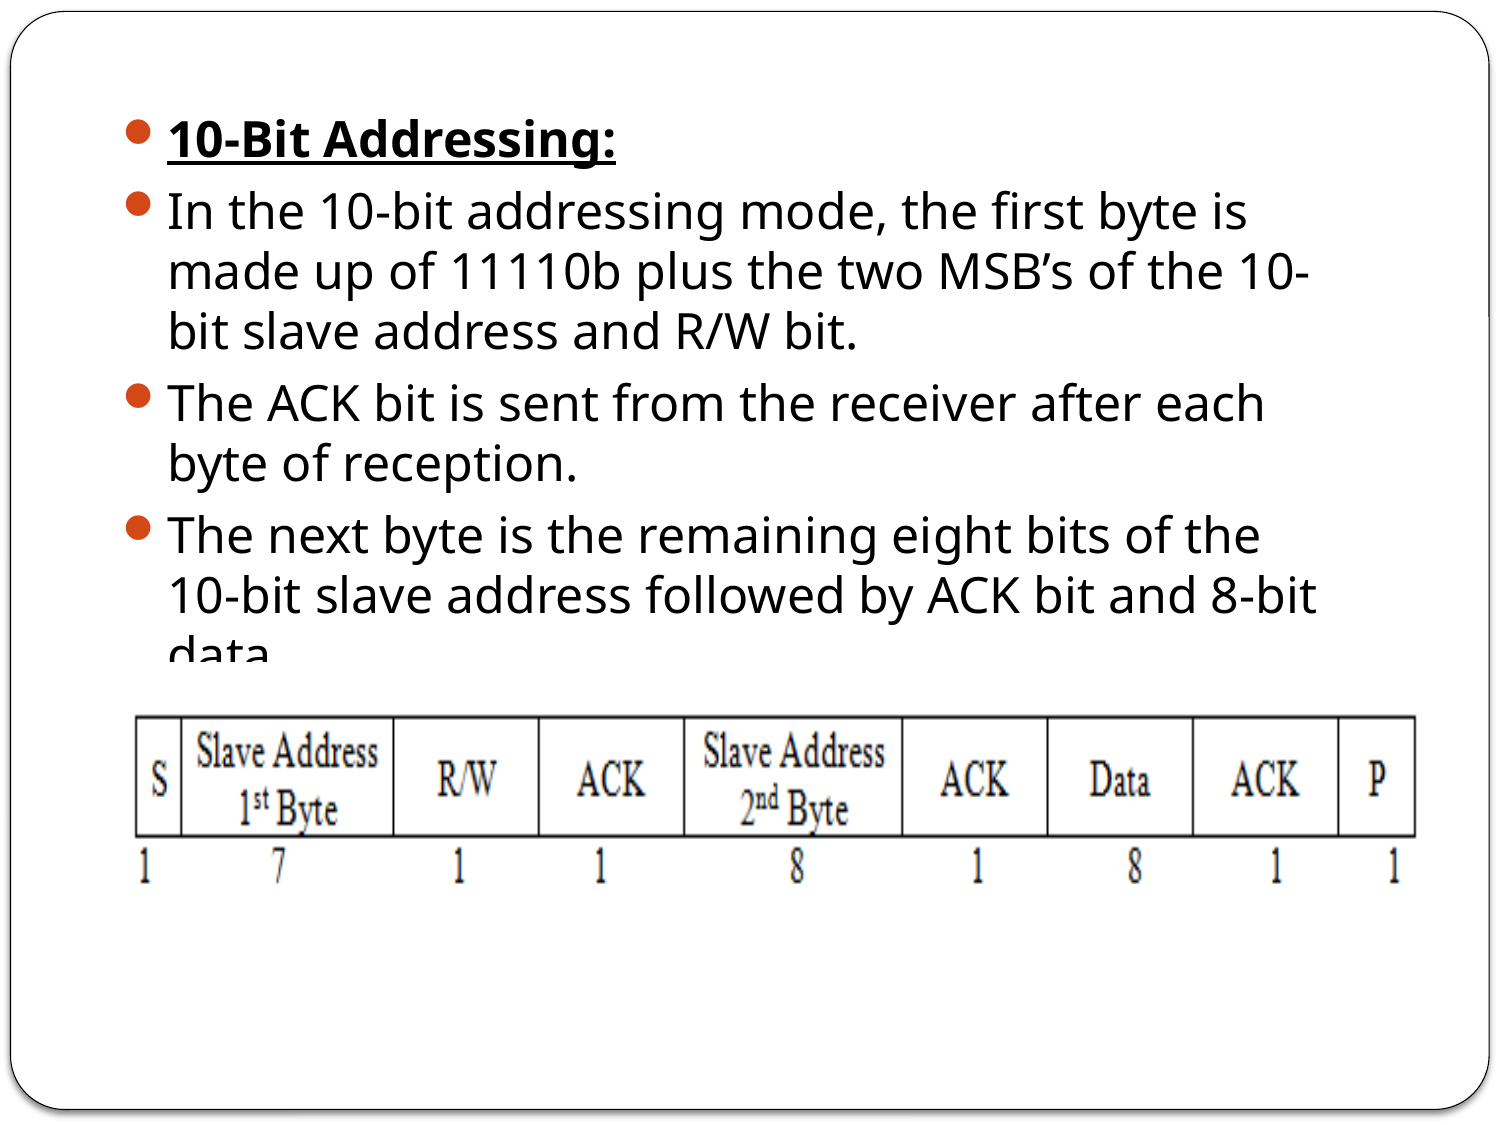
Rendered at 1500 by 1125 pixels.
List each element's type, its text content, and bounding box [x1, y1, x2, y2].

picture [112, 662, 1438, 913]
list 10-Bit Addressing: In the 10-bit addressing mode, the first byte is made up of 11110b plus the two MSB’s of the 10-bit slave address and R/W bit. The ACK bit is sent from the receiver after each byte of reception. The next byte is the remaining eight bits of the 10-bit slave address followed by ACK bit and 8-bit data. [107, 99, 1338, 665]
